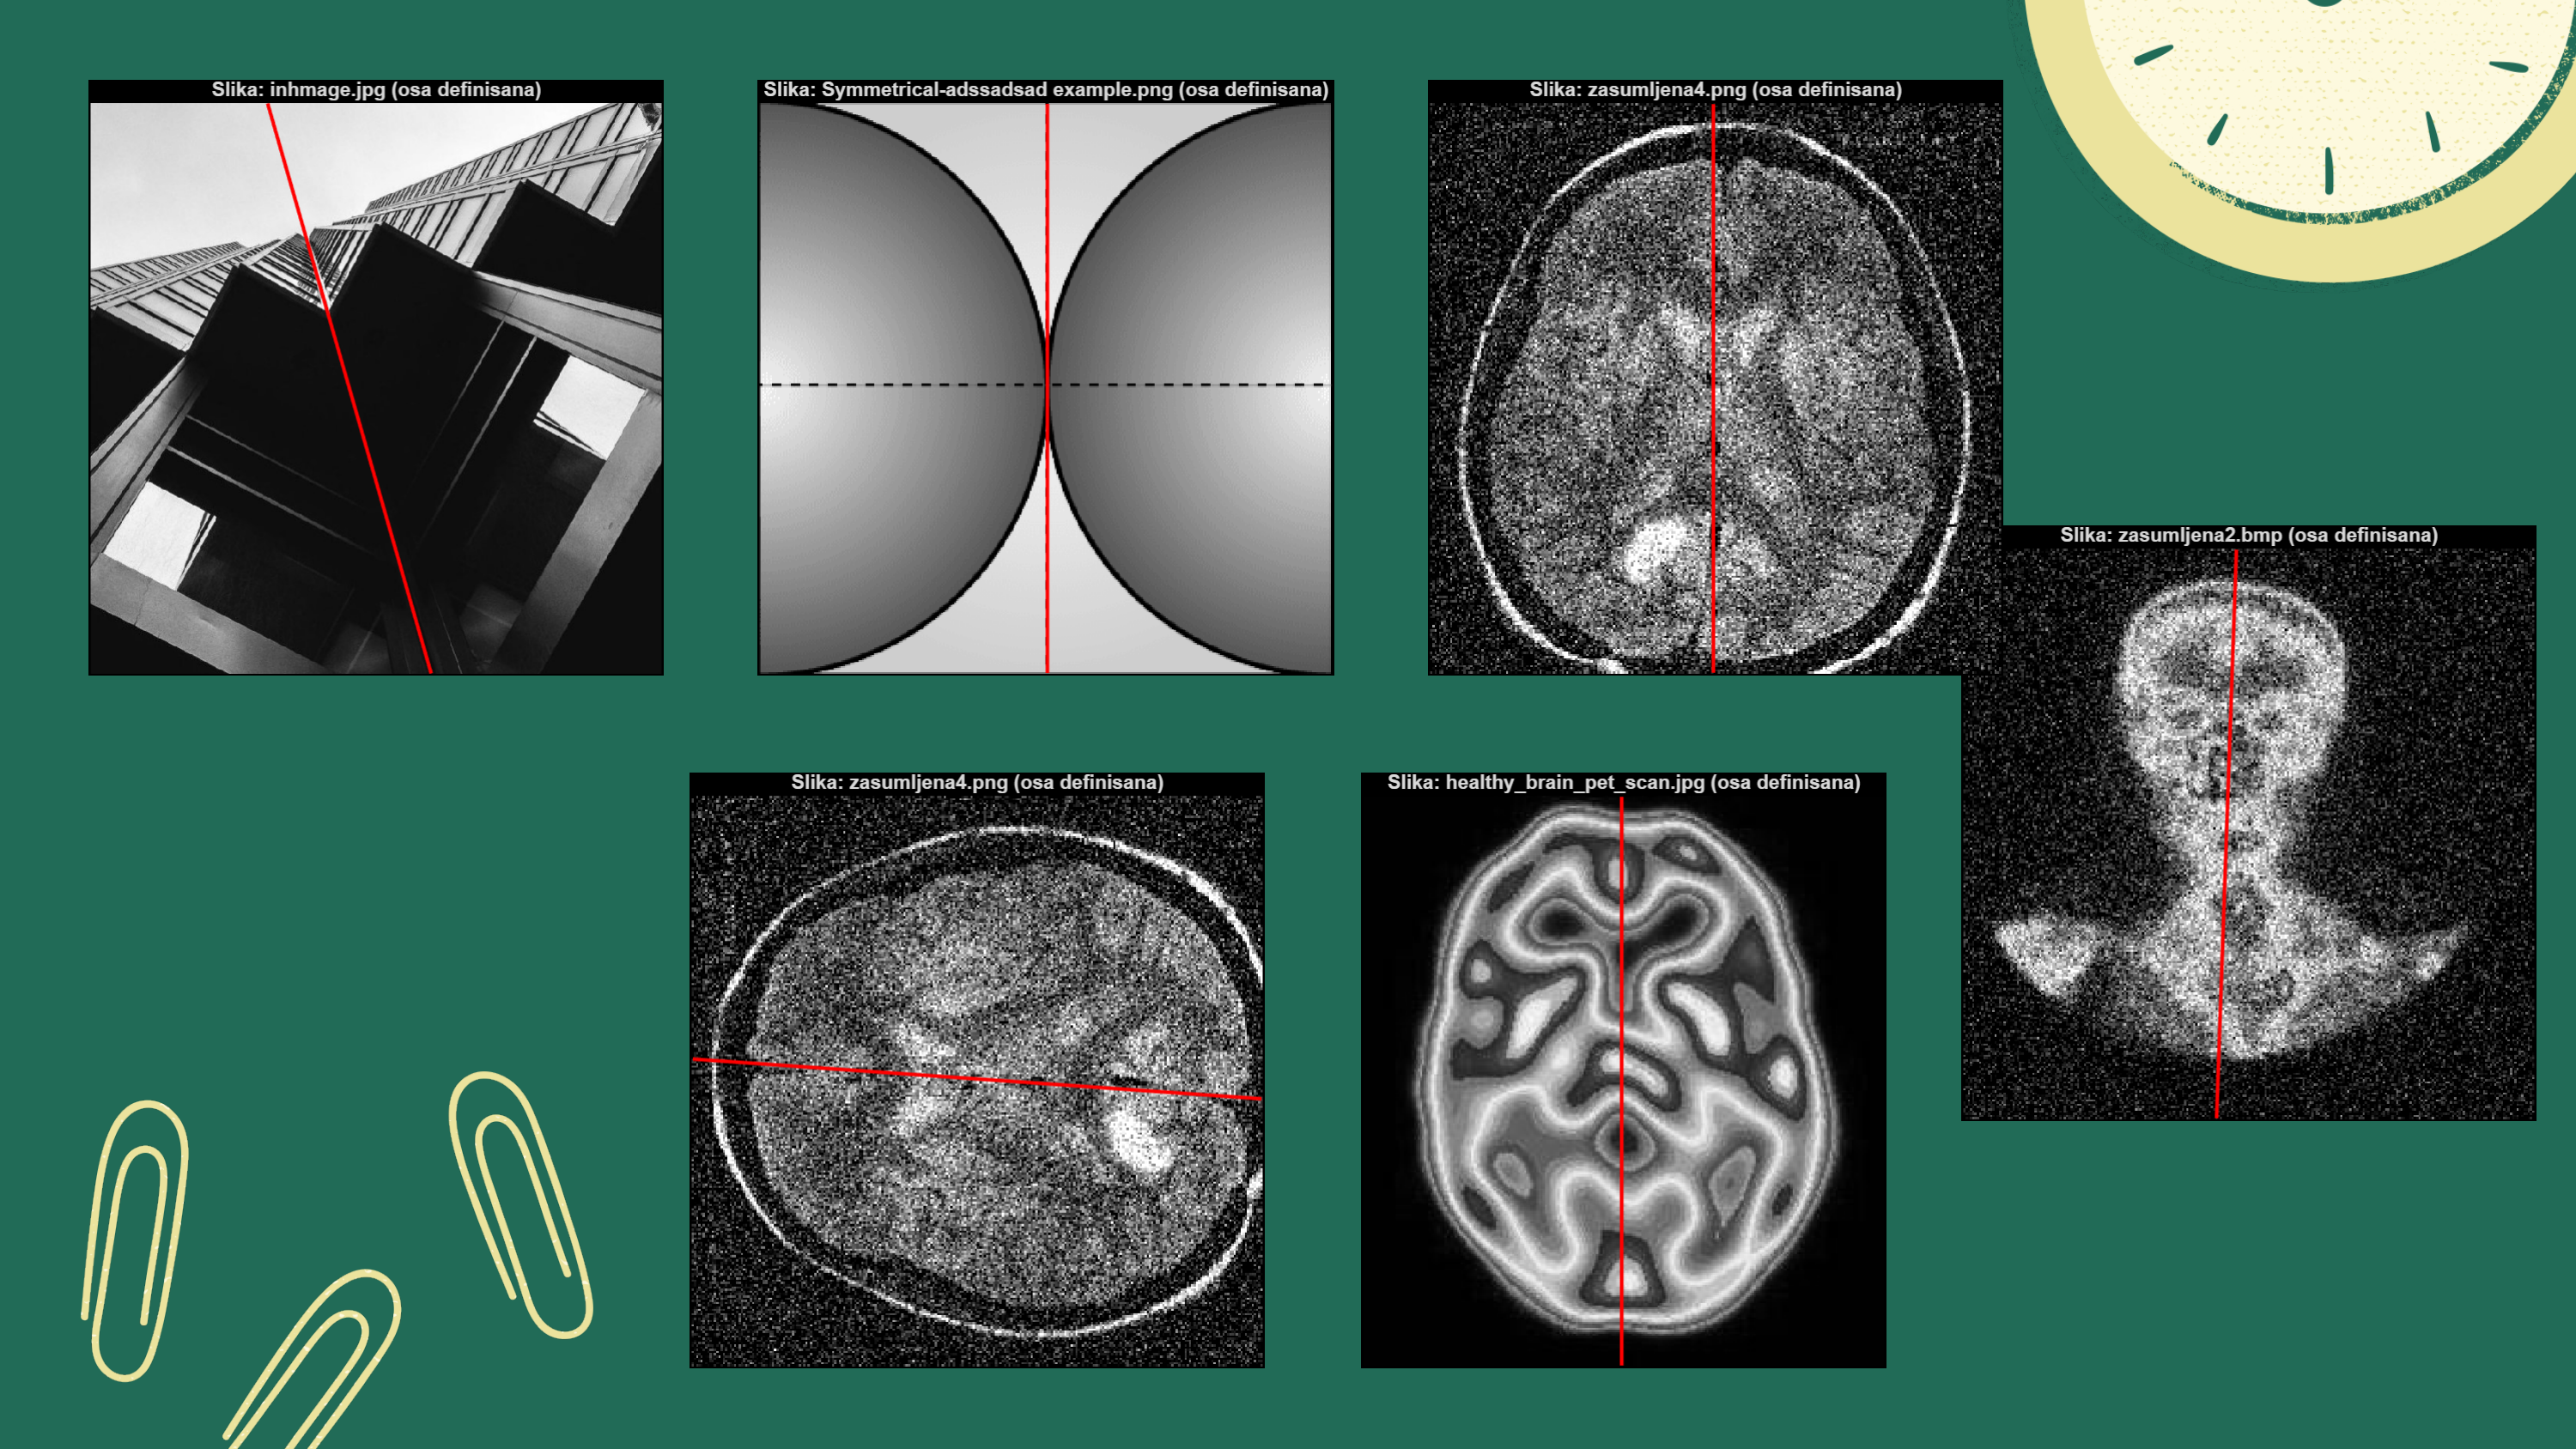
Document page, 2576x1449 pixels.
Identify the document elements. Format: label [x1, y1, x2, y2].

picture [1361, 773, 1886, 1369]
picture [1428, 80, 2537, 1122]
picture [757, 80, 1334, 676]
picture [690, 773, 1265, 1369]
picture [81, 1070, 593, 1449]
picture [2004, 0, 2576, 294]
picture [88, 80, 664, 676]
